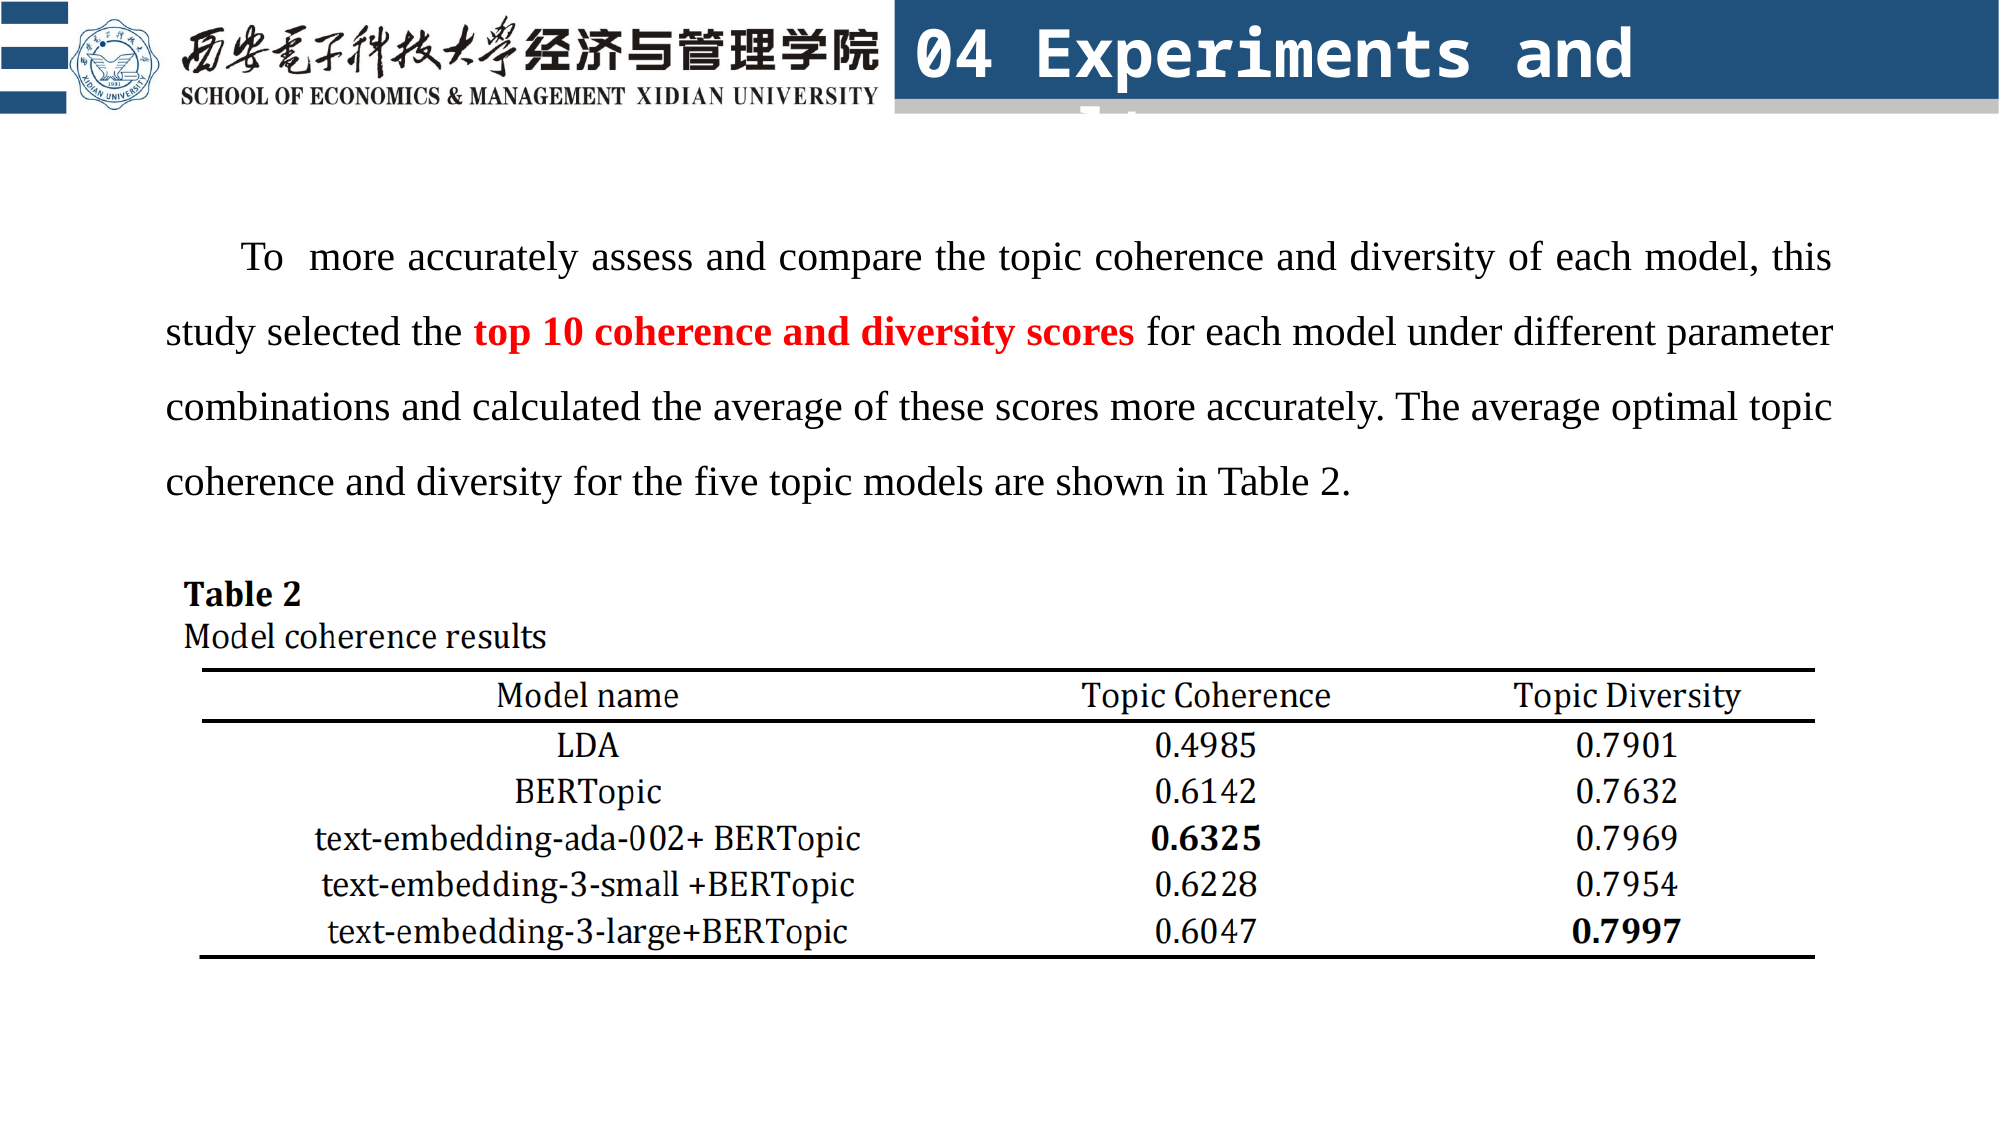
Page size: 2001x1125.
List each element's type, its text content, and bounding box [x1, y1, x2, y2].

text_box To more accurately assess and compare the topic coherence and diversity of each model, this study selected the top 10 coherence and diversity scores for each model under different parameter combinations and calculated the average of these scores more accurately. The average optimal topic coherence and diversity for the five topic models are shown in Table 2. [150, 196, 1849, 511]
text_box 04 Experiments and results [900, 3, 1961, 179]
picture [166, 562, 1833, 973]
picture [62, 1, 895, 122]
